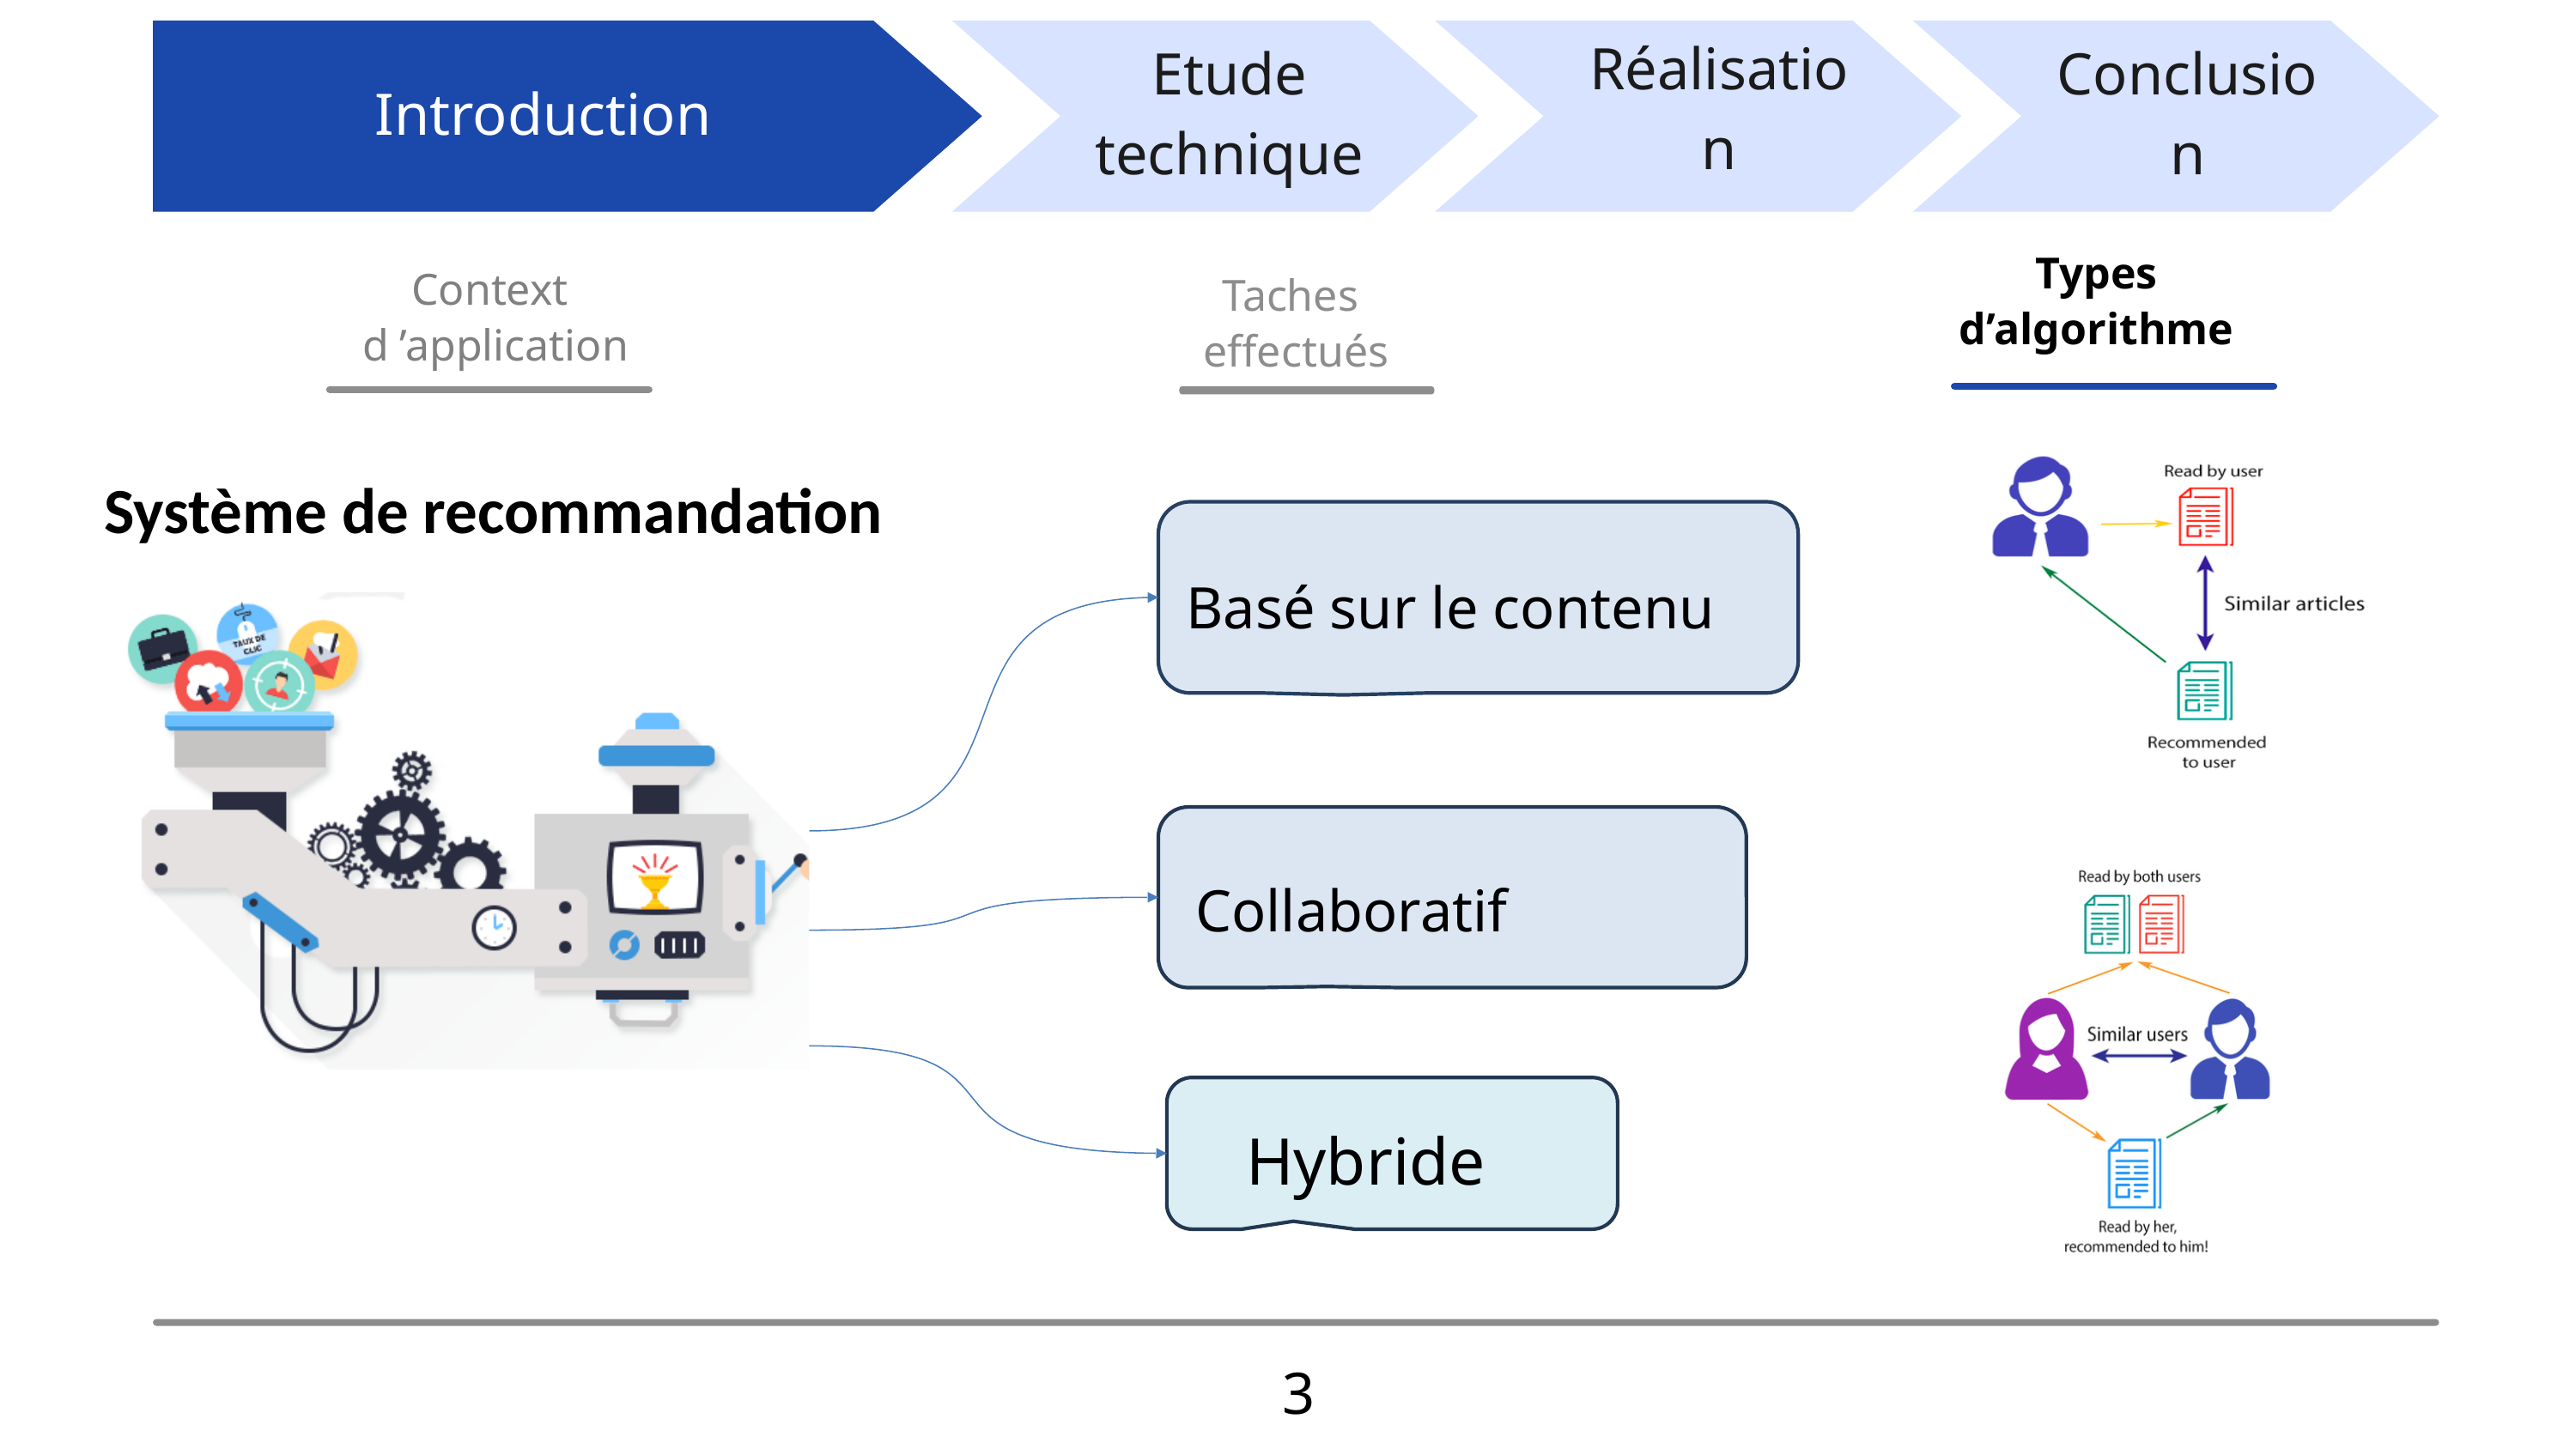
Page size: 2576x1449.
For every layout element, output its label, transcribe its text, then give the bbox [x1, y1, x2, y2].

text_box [951, 0, 1479, 251]
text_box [1157, 501, 1799, 718]
text_box Context d ’application [307, 258, 672, 370]
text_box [809, 897, 1159, 931]
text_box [809, 1046, 1168, 1154]
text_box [1950, 382, 2278, 391]
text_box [152, 1319, 2439, 1326]
text_box Types d’algorithme [1919, 257, 2285, 354]
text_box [1157, 806, 1747, 988]
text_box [1965, 0, 2439, 251]
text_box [325, 385, 653, 394]
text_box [813, 597, 1159, 832]
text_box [1166, 1076, 1619, 1230]
picture [1942, 444, 2376, 783]
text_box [1178, 385, 1435, 395]
text_box Système de recommandation [91, 462, 896, 553]
text_box Taches effectués [1114, 264, 1479, 376]
picture [36, 591, 810, 1070]
picture [1960, 851, 2329, 1276]
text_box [152, 0, 947, 251]
text_box 3 [1280, 1345, 1318, 1426]
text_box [1483, 0, 1962, 246]
